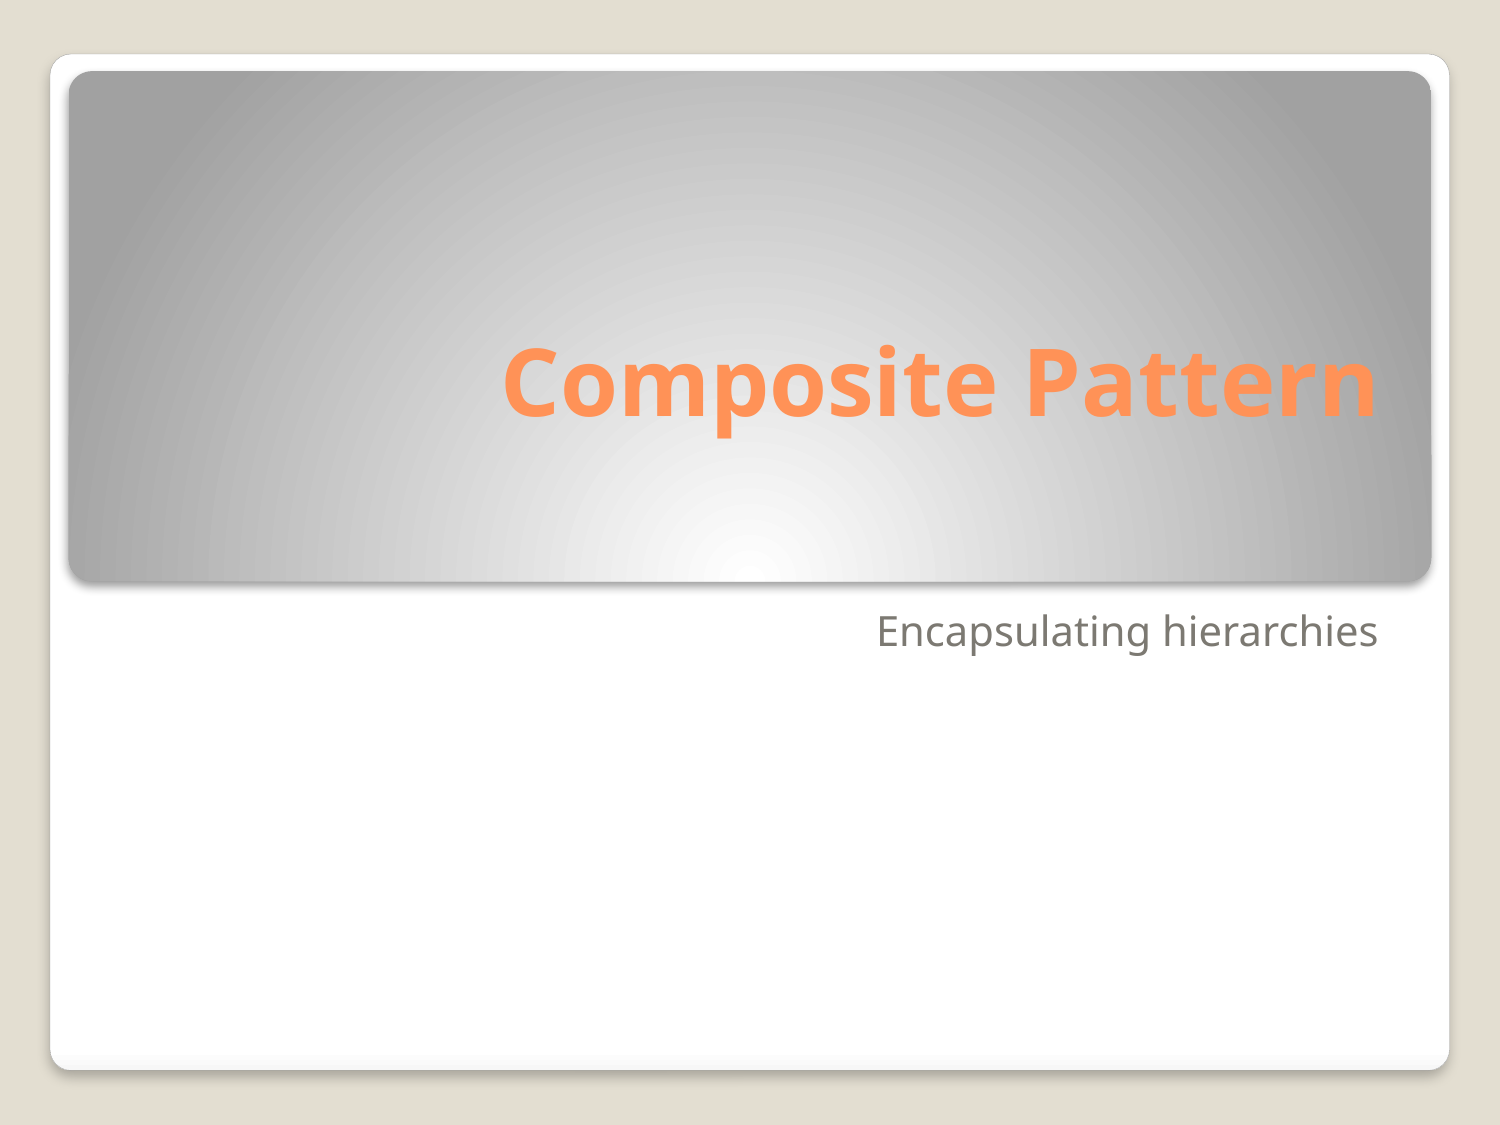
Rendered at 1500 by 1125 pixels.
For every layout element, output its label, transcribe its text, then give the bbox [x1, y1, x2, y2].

title Composite Pattern [112, 187, 1388, 443]
subtitle Encapsulating hierarchies [118, 604, 1394, 755]
